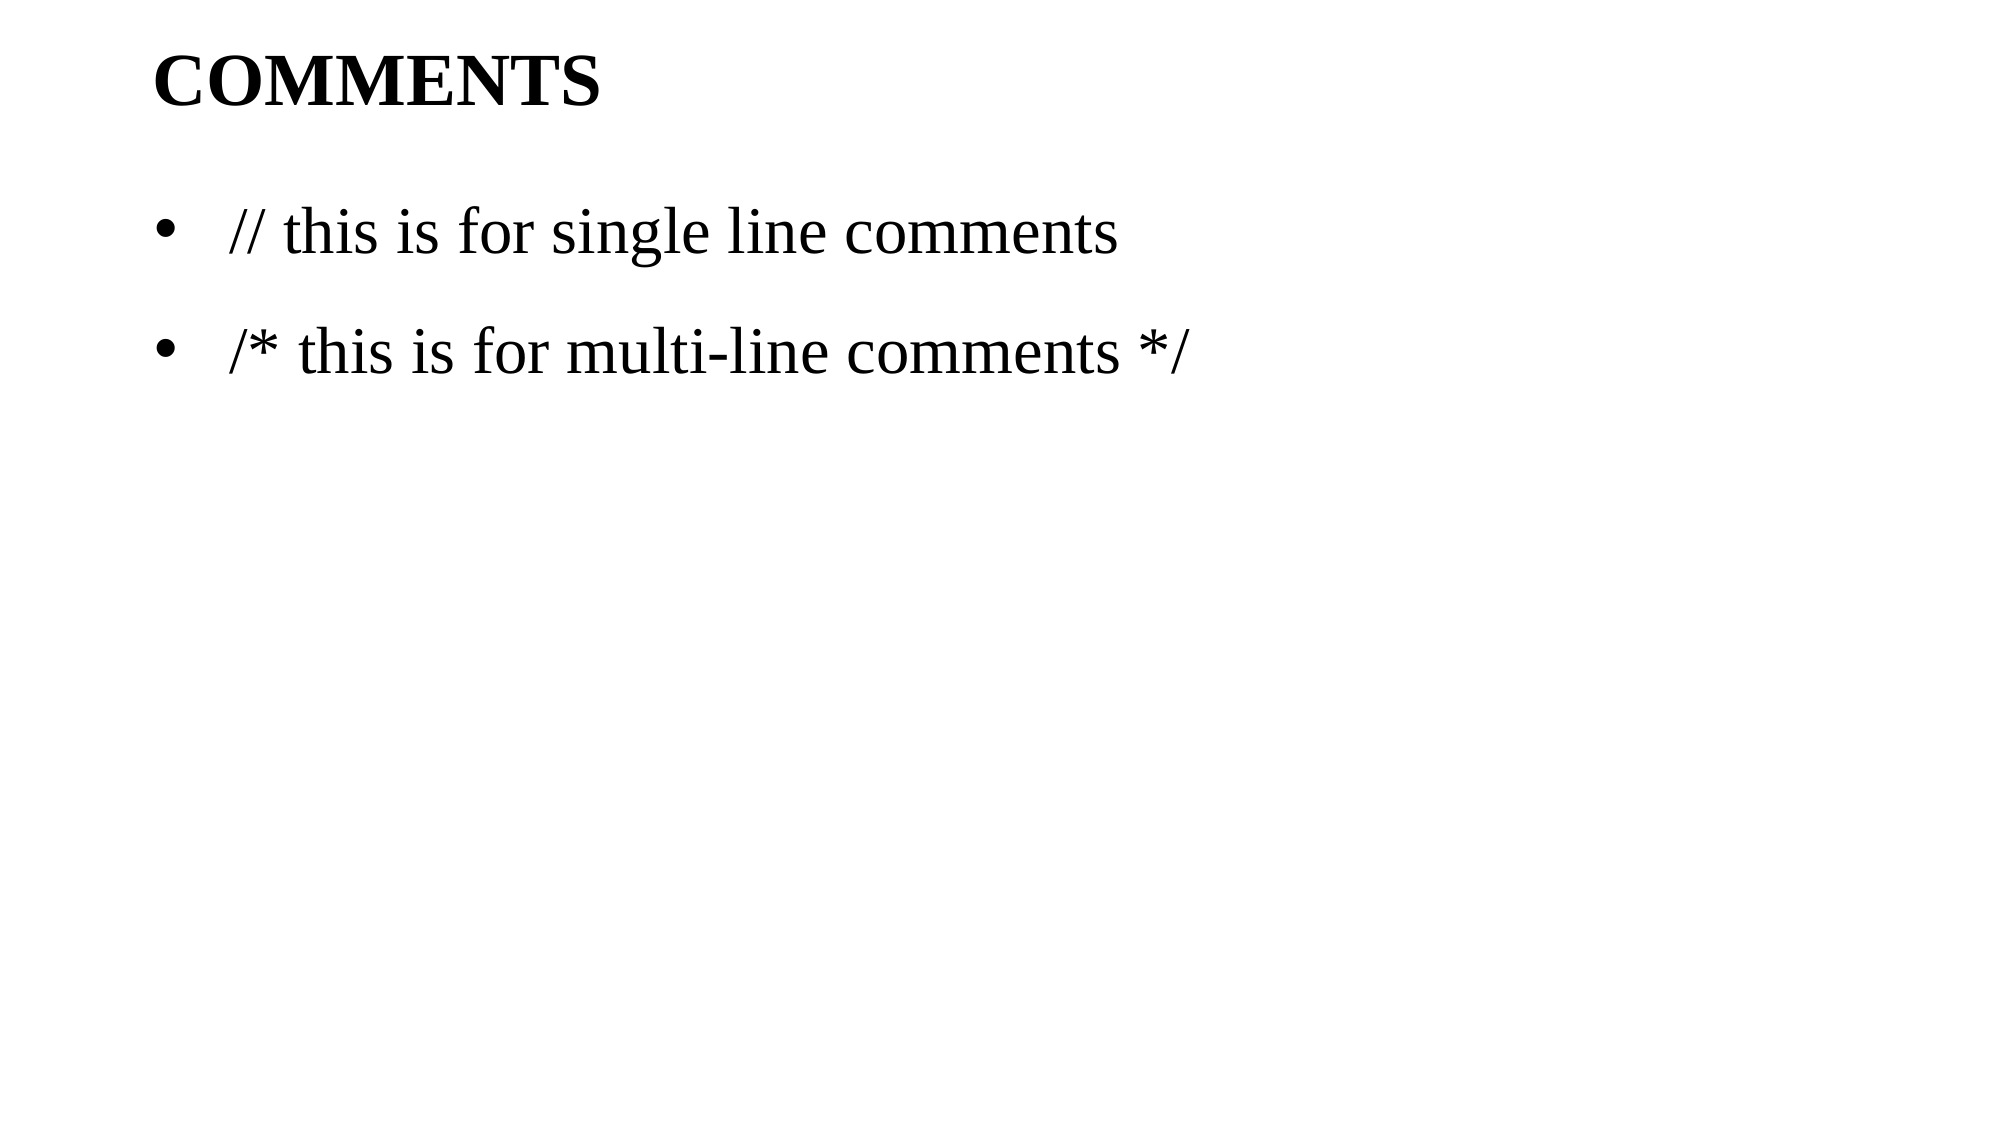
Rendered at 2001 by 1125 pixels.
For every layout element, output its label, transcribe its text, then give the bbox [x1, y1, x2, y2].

title COMMENTS [137, 22, 1863, 139]
list // this is for single line comments /* this is for multi-line comments */ [137, 139, 1863, 1014]
